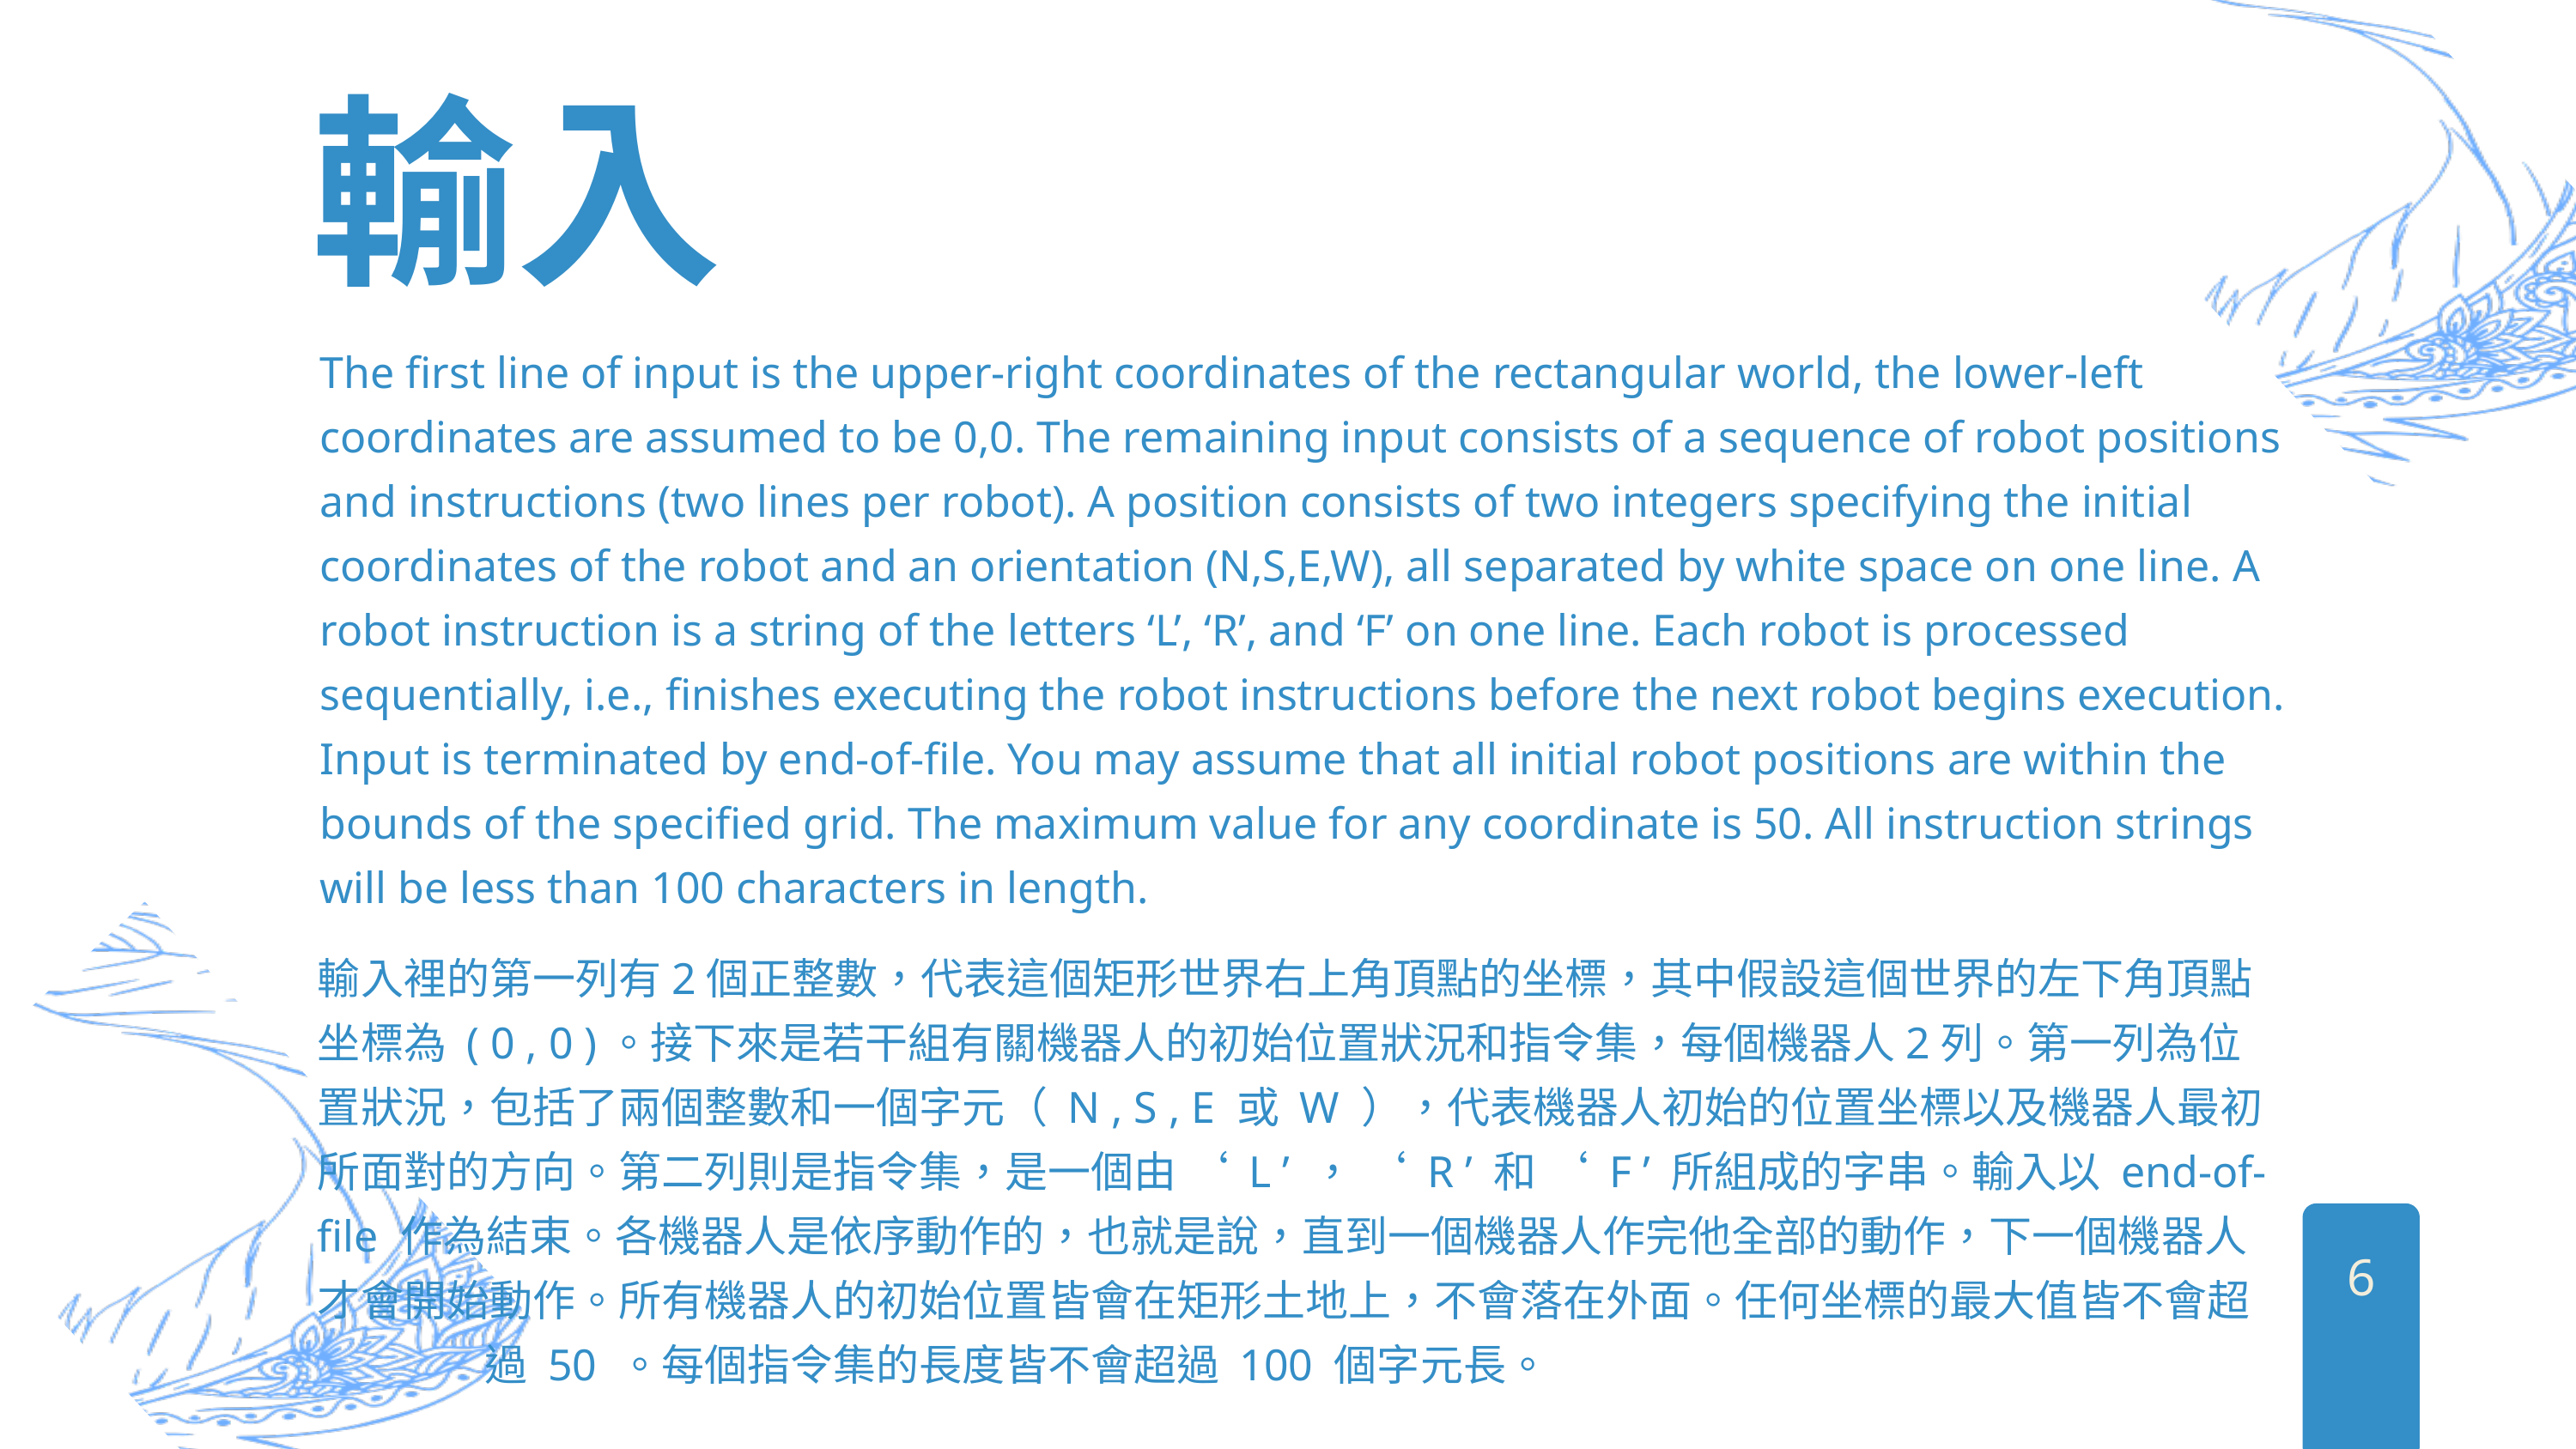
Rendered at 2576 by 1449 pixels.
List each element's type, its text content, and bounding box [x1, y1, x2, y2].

text_box 輸入 [311, 209, 1503, 311]
text_box [0, 901, 471, 1449]
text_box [2302, 1203, 2421, 1449]
text_box 輸入裡的第一列有2個正整數，代表這個矩形世界右上角頂點的坐標，其中假設這個世界的左下角頂點坐標為 ( 0 , 0 )。接下來是若干組有關機器人的初始位置狀況和指令集，每個機器人2列。第一列為位置狀況，包括了兩個整數和一個字元（ N , S , E 或 W ），代表機器人初始的位置坐標以及機器人最初所面對的方向。第二列則是指令集，是一個由 ‘ L ’ ， ‘ R ’ 和 ‘ F ’ 所組成的字串。輸入以 end-of-file 作為結束。各機器人是依序動作的，也就是說，直到一個機器人作完他全部的動作，下一個機器人才會開始動作。所有機器人的初始位置皆會在矩形土地上，不會落在外面。任何坐標的最大值皆不會超 過 50 。每個指令集的長度皆不會超過 100 個字元長。 [318, 938, 2270, 1390]
text_box The first line of input is the upper-right coordinates of the rectangular world, the lower-left coordinates are assumed to be 0,0. The remaining input consists of a sequence of robot positions and instructions (two lines per robot). A position consists of two integers specifying the initial coordinates of the robot and an orientation (N,S,E,W), all separated by white space on one line. A robot instruction is a string of the letters ‘L’, ‘R’, and ‘F’ on one line. Each robot is processed sequentially, i.e., finishes executing the robot instructions before the next robot begins execution. Input is terminated by end-of-file. You may assume that all initial robot positions are within the bounds of the specified grid. The maximum value for any coordinate is 50. All instruction strings will be less than 100 characters in length. [319, 332, 2312, 912]
text_box [2037, 0, 2576, 544]
